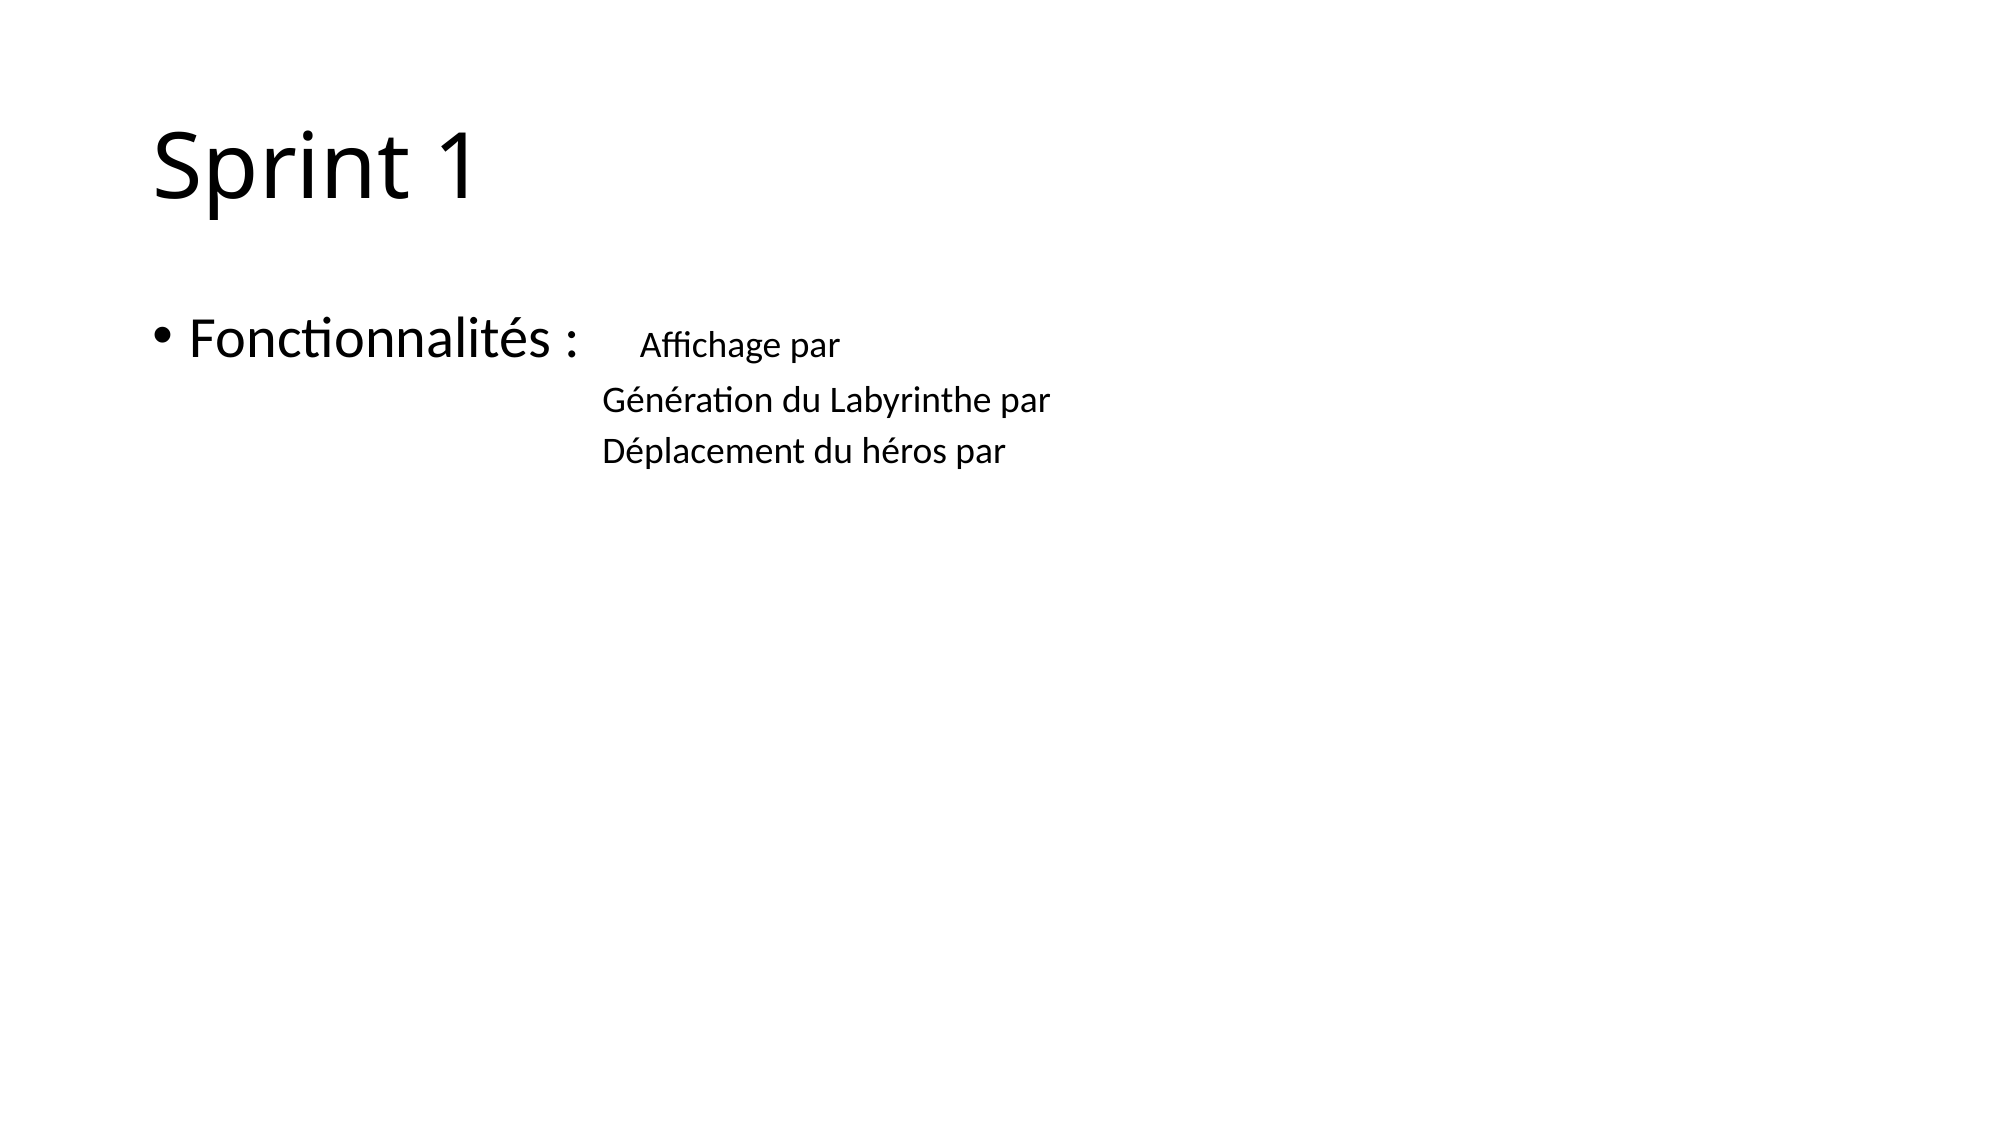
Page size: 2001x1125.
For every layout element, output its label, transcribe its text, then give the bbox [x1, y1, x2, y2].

title Sprint 1 [137, 59, 1863, 278]
list Fonctionnalités : Affichage par Génération du Labyrinthe par Déplacement du héros par [137, 299, 1863, 1014]
